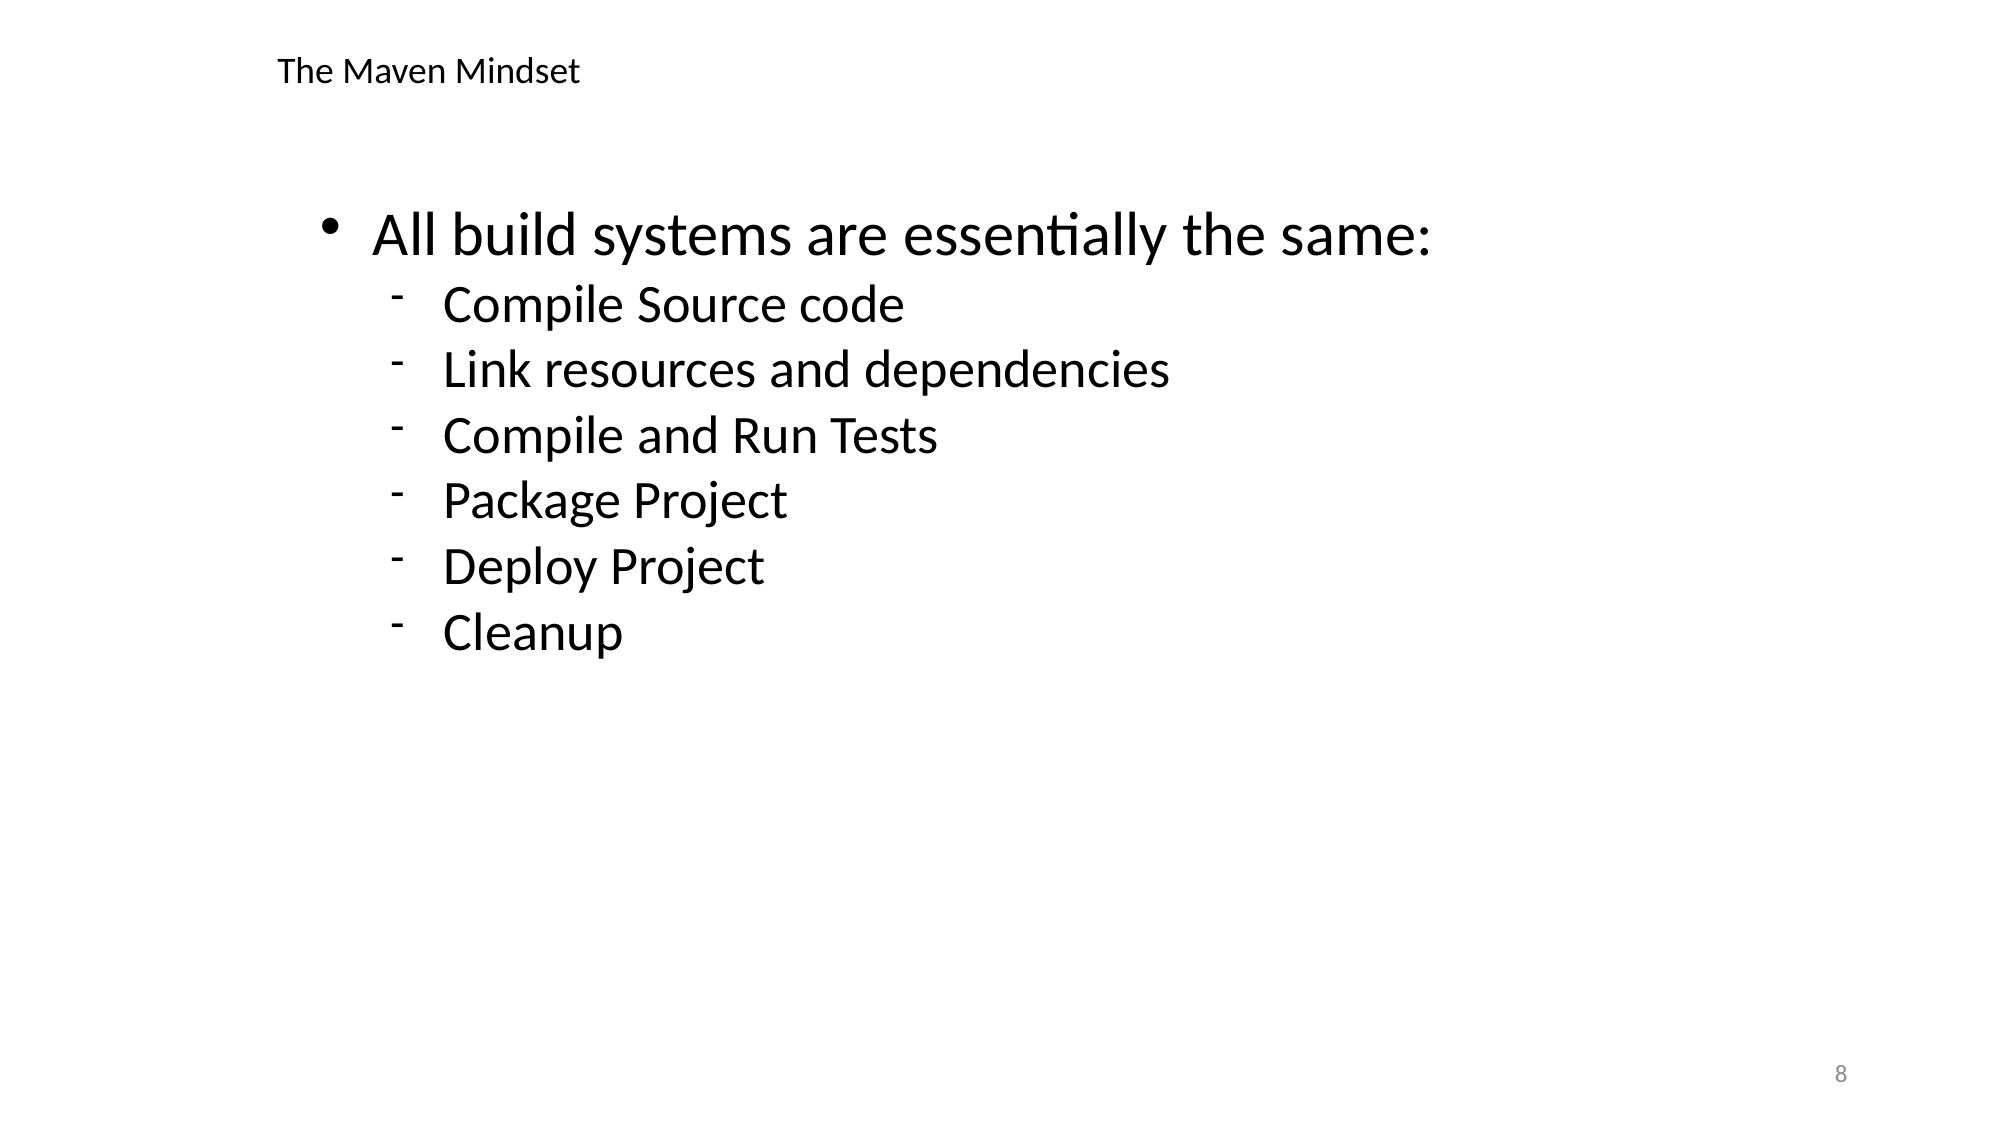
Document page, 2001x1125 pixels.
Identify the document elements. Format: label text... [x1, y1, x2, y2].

text_box All build systems are essentially the same: Compile Source code Link resources and dependencies Compile and Run Tests Package Project Deploy Project Cleanup [287, 200, 1713, 975]
slide_number 8 [1412, 1042, 1863, 1103]
text_box The Maven Mindset [262, 0, 1450, 138]
